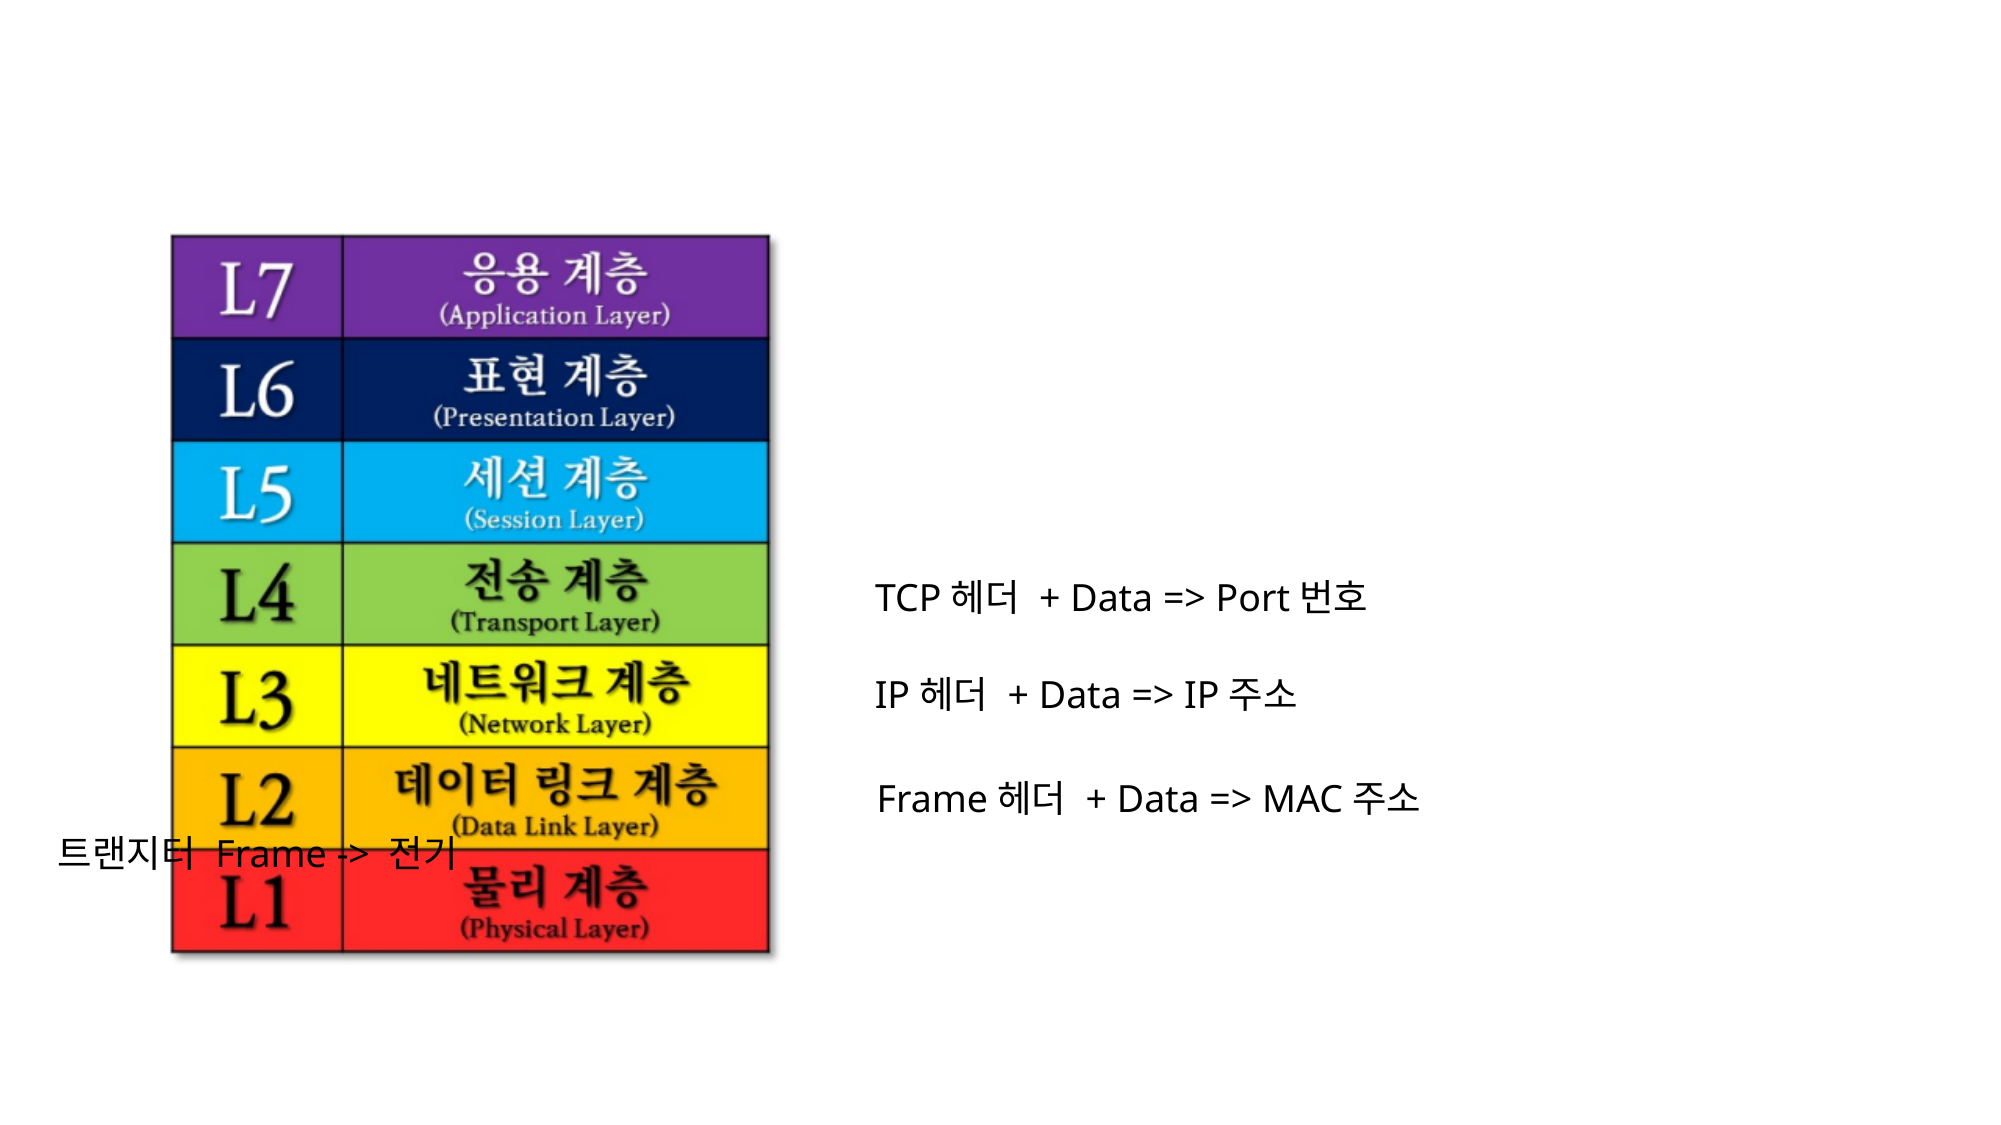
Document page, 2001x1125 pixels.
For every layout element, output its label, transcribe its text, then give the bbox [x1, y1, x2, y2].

text_box IP헤더 + Data => IP주소 [860, 664, 1313, 724]
picture [130, 212, 807, 980]
text_box Frame헤더 + Data => MAC주소 [861, 767, 1437, 828]
text_box TCP헤더 + Data => Port번호 [860, 566, 1384, 626]
text_box 트랜지터 Frame -> 전기 [43, 822, 130, 883]
